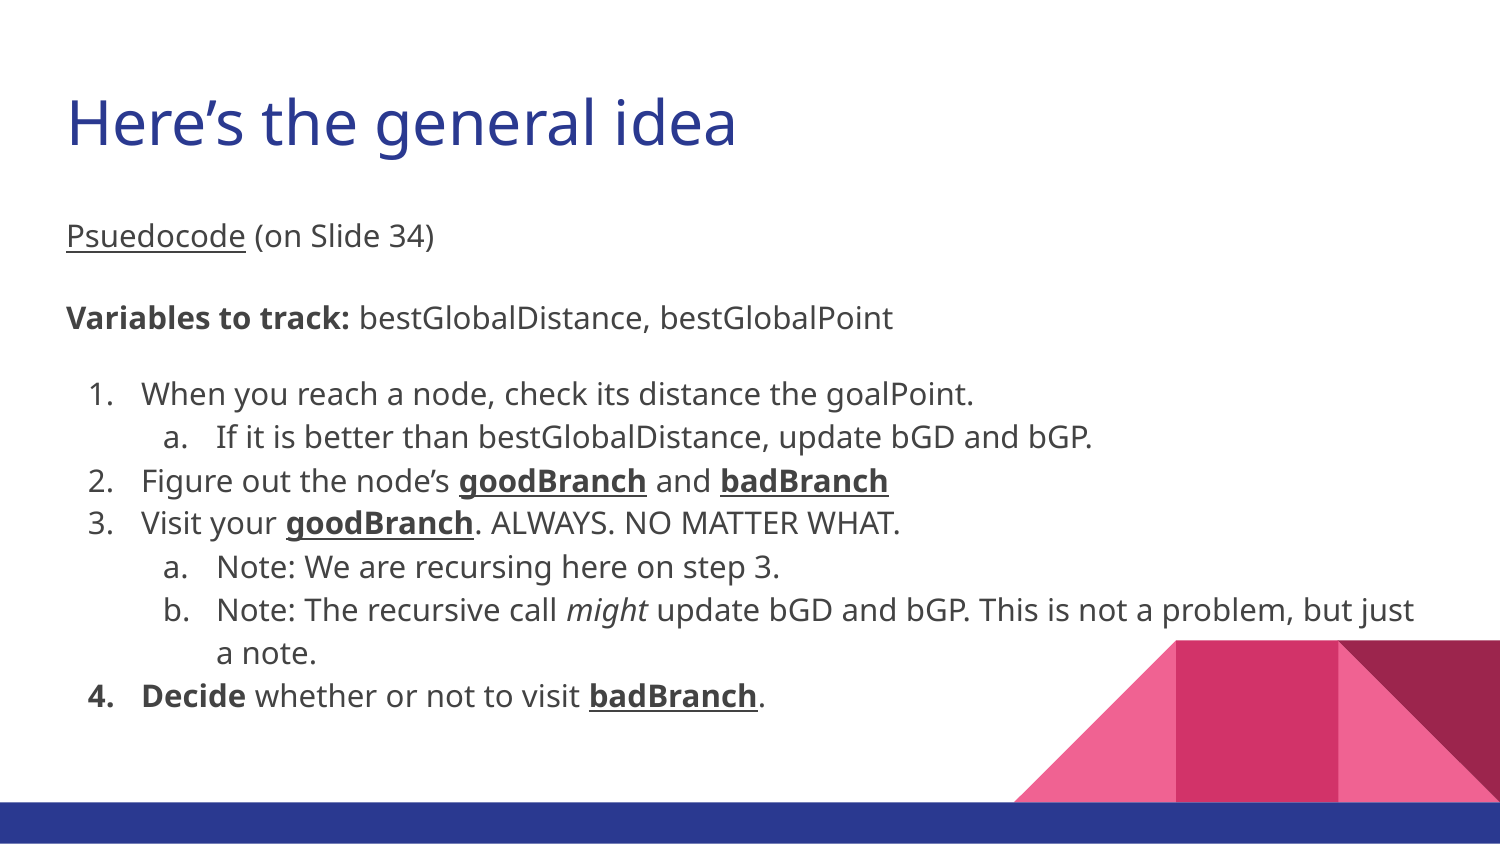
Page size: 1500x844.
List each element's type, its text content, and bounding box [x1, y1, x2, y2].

title Here’s the general idea [51, 68, 1449, 185]
list Psuedocode (on Slide 34) Variables to track: bestGlobalDistance, bestGlobalPoint When you reach a node, check its distance the goalPoint. If it is better than bestGlobalDistance, update bGD and bGP. Figure out the node’s goodBranch and badBranch Visit your goodBranch. ALWAYS. NO MATTER WHAT. Note: We are recursing here on step 3. Note: The recursive call might update bGD and bGP. This is not a problem, but just a note. Decide whether or not to visit badBranch. [51, 195, 1449, 812]
